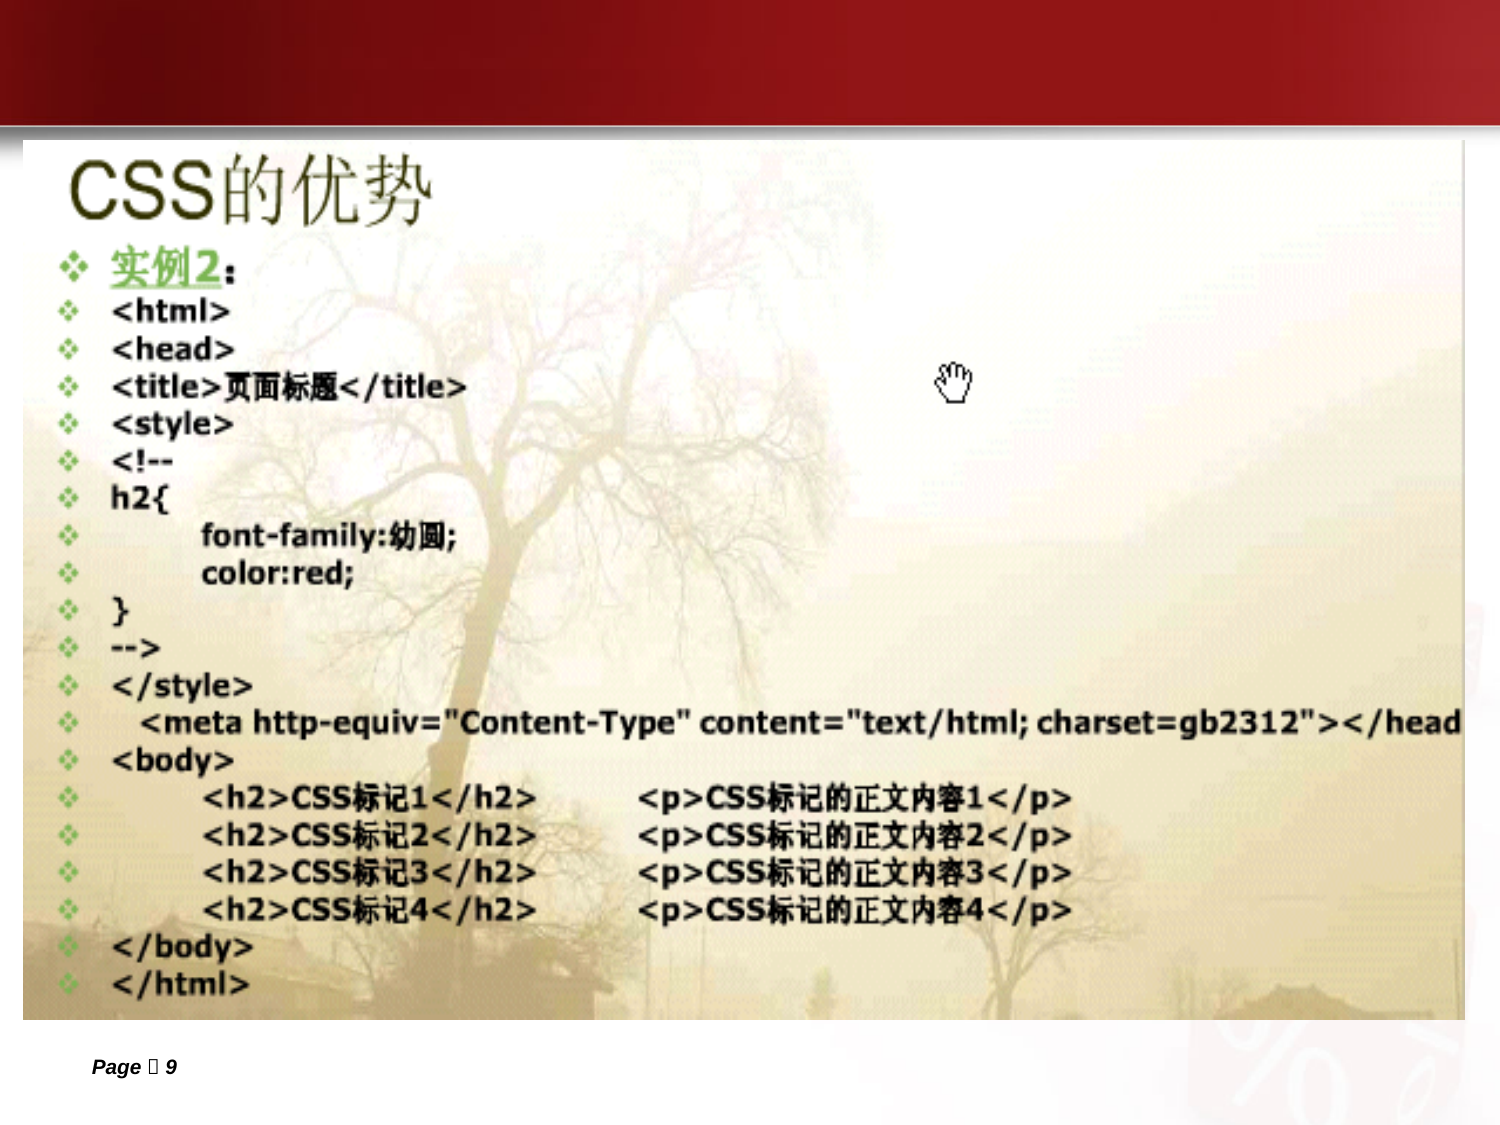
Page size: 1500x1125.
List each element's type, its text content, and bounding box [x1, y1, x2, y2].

slide_number Page  9 [76, 1045, 314, 1079]
picture [0, 0, 1500, 1125]
